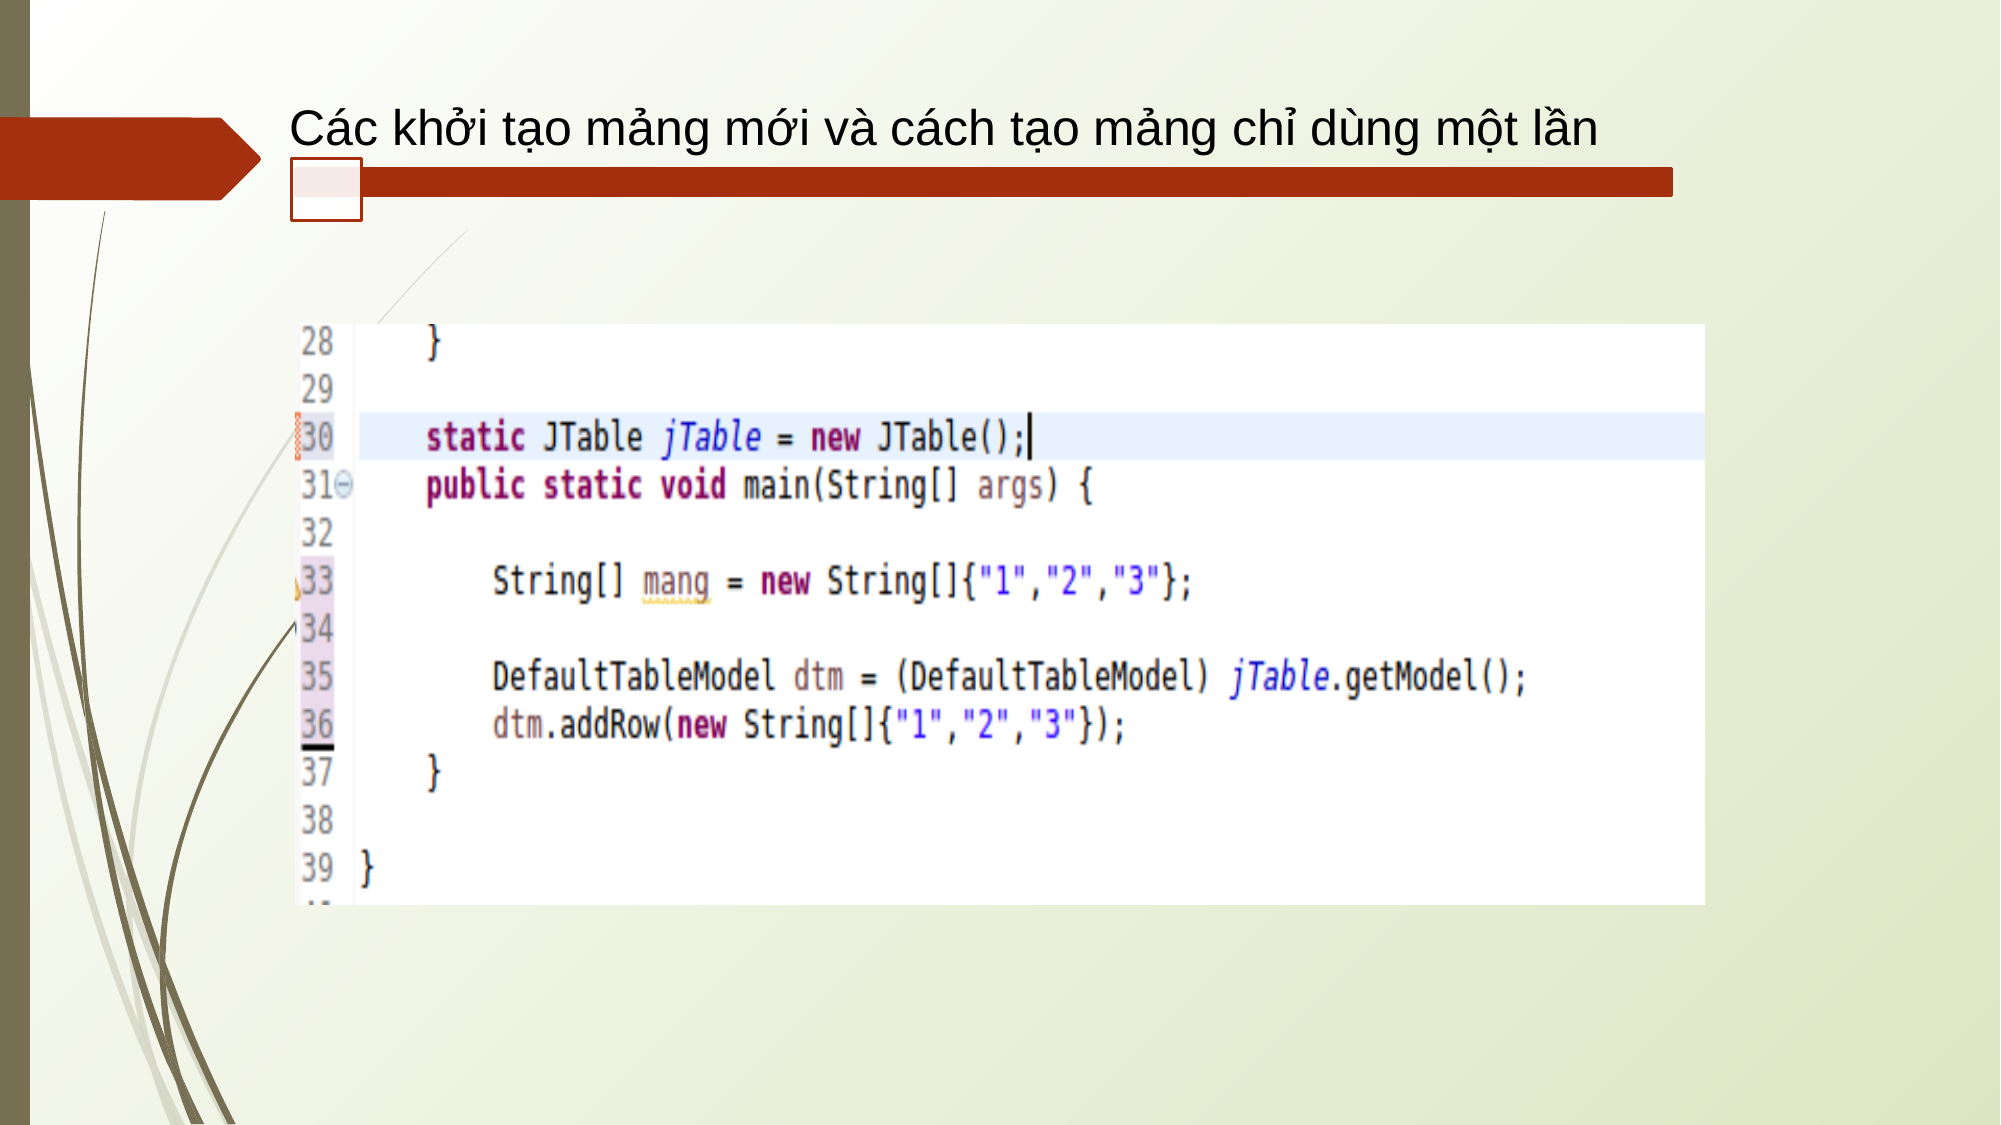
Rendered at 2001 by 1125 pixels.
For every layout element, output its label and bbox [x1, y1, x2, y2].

text_box [281, 19, 1786, 240]
picture [295, 324, 1705, 905]
text_box [298, 299, 1871, 800]
